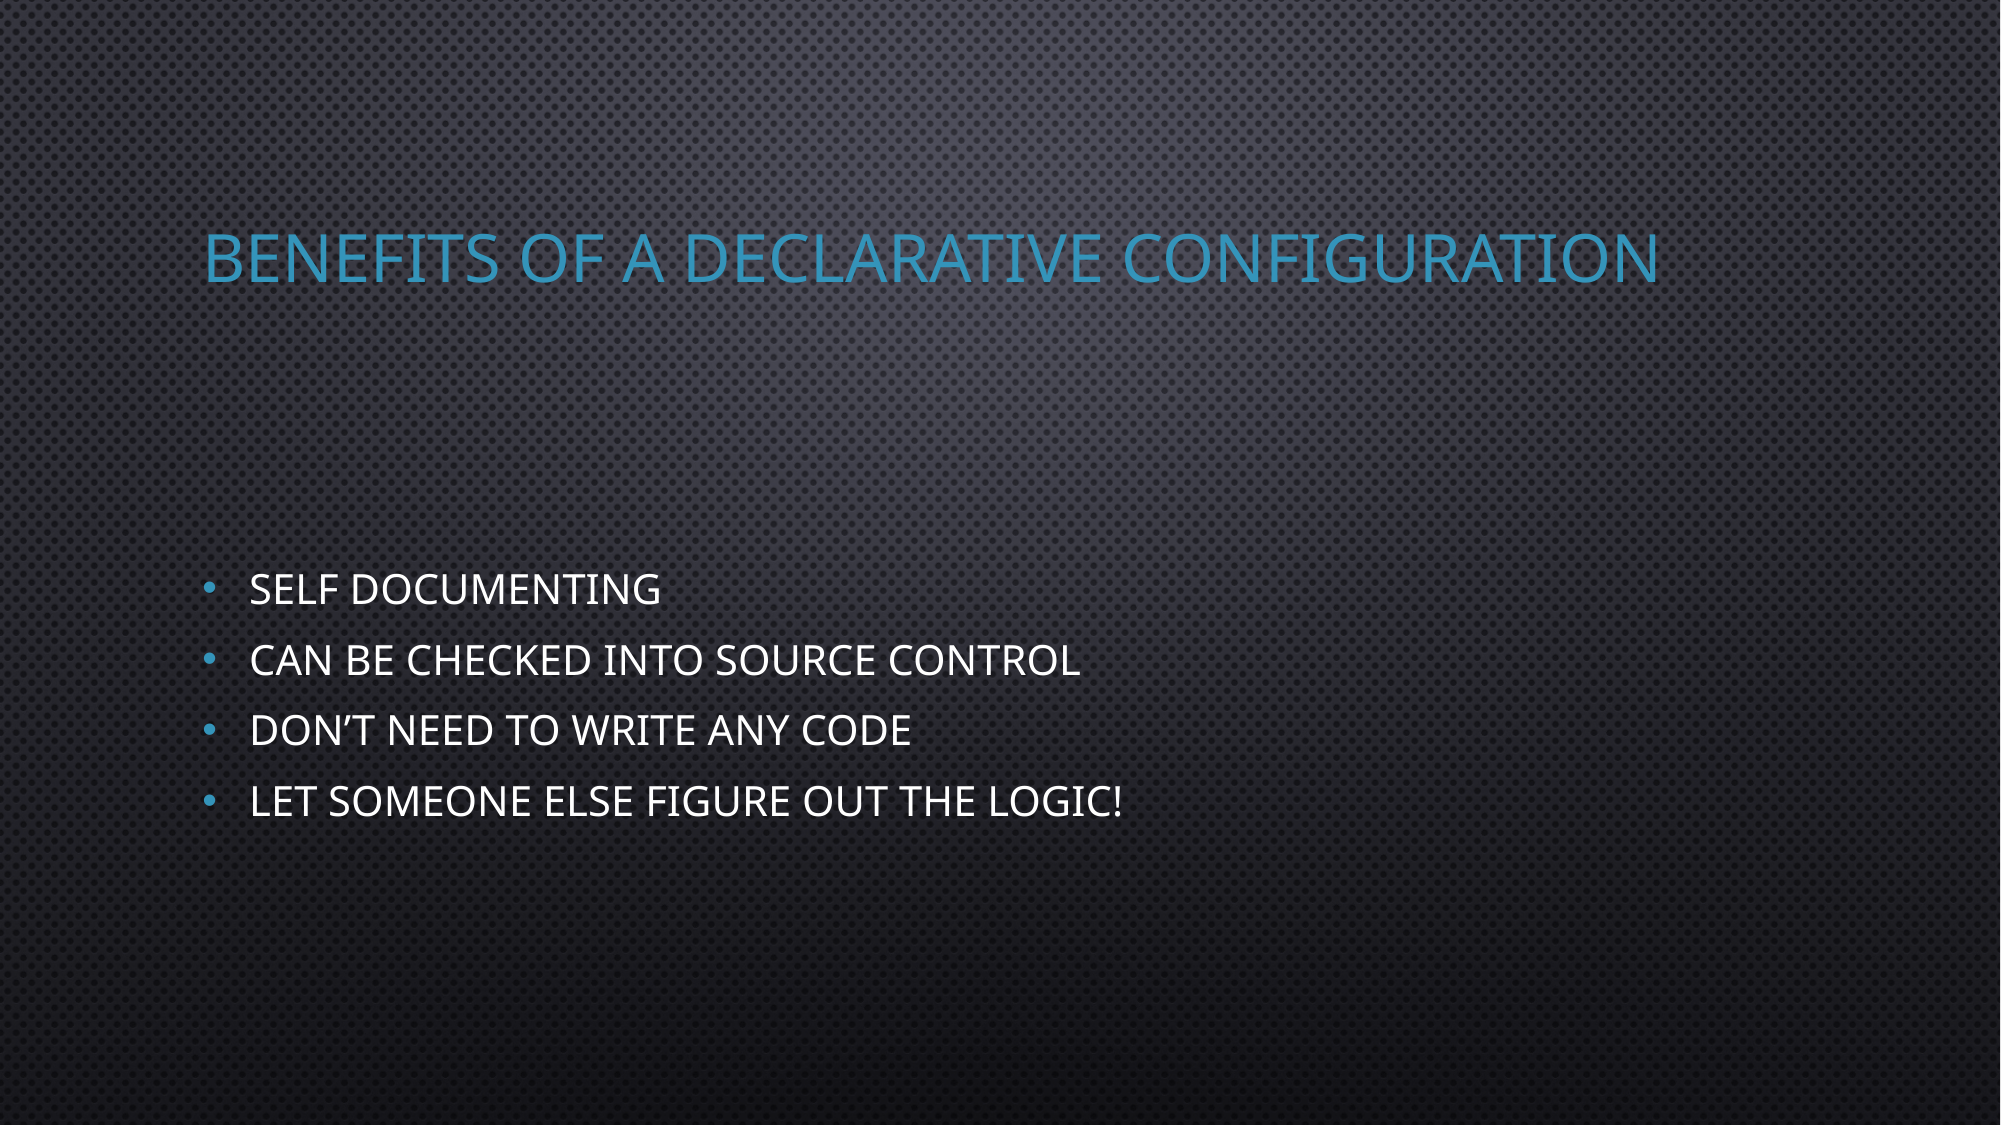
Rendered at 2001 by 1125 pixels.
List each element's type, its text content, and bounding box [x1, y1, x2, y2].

list Self documenting Can be checked into source control Don’t need to write any code Let someone else figure out the logic! [187, 437, 1813, 950]
title Benefits of a Declarative configuration [187, 99, 1813, 413]
